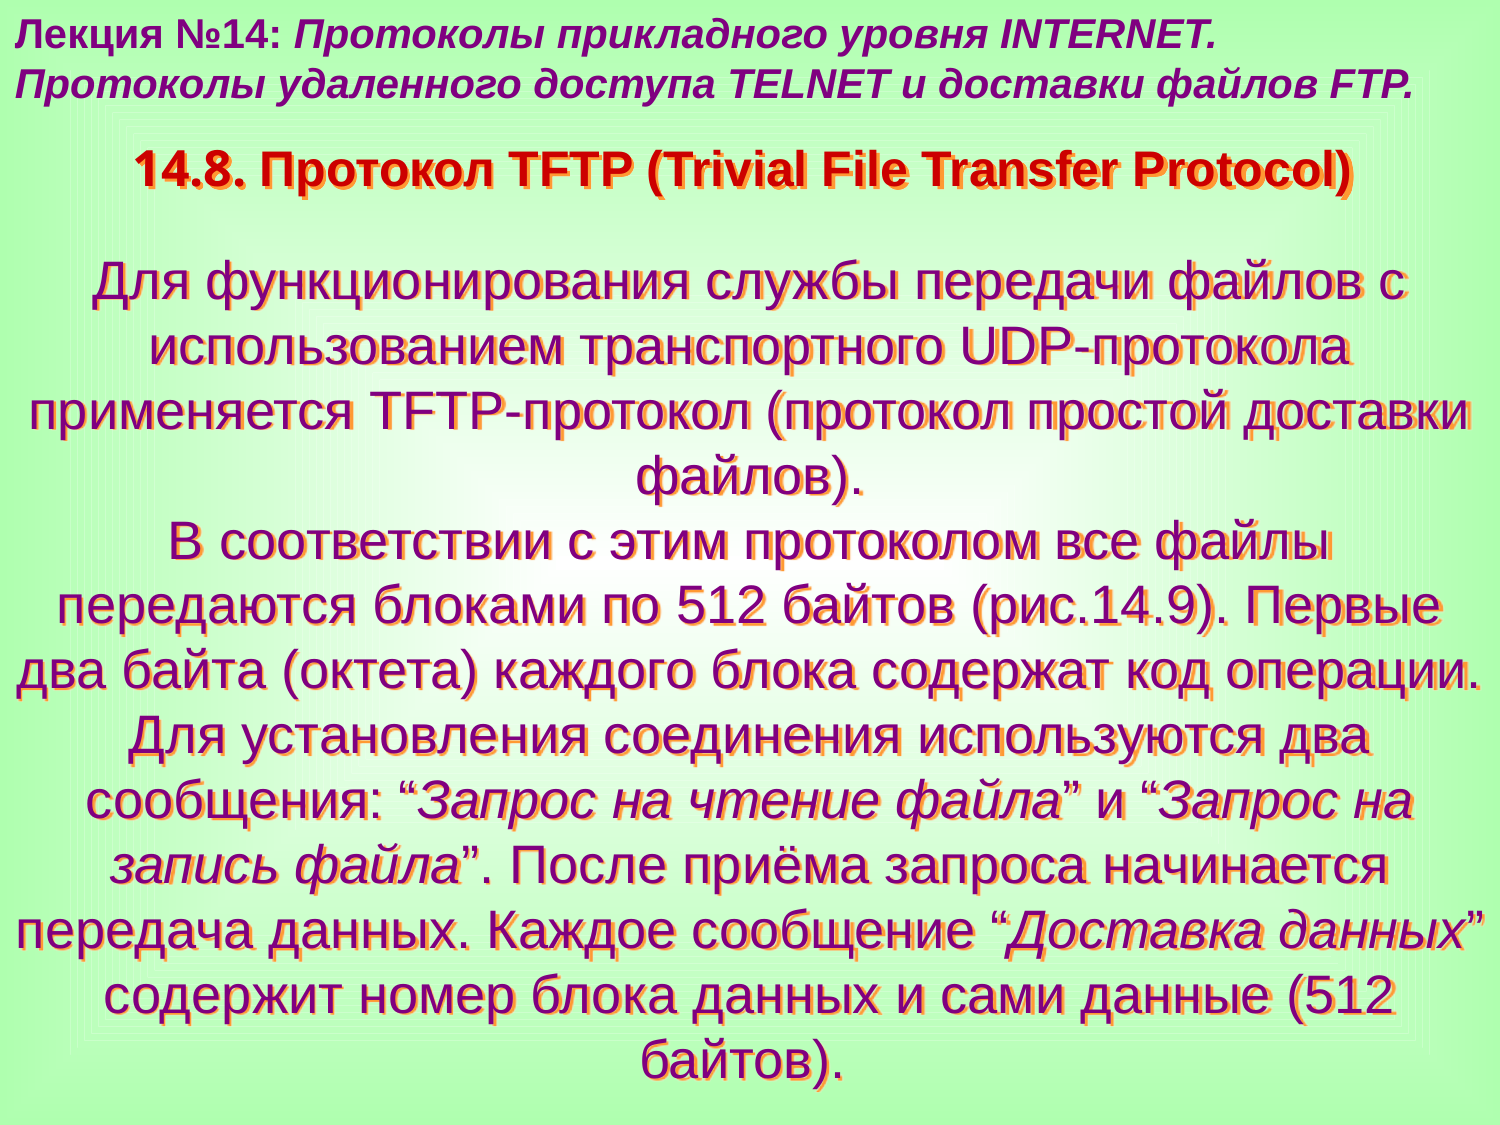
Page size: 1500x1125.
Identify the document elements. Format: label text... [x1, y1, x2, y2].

text_box Лекция №14: Протоколы прикладного уровня INTERNET. Протоколы удаленного доступа TELNET и доставки файлов FTP. [0, 0, 1500, 115]
text_box Для функционирования службы передачи файлов с использованием транспортного UDP-протокола применяется TFTP-протокол (протокол простой доставки файлов). В соответствии с этим протоколом все файлы передаются блоками по 512 байтов (рис.14.9). Первые два байта (октета) каждого блока содержат код операции. Для установления соединения используются два сообщения: “Запрос на чтение файла” и “Запрос на запись файла”. После приёма запроса начинается передача данных. Каждое сообщение “Доставка данных” содержит номер блока данных и сами данные (512 байтов). [0, 237, 1500, 1097]
text_box 14.8. Протокол TFTP (Trivial File Transfer Protocol) [0, 129, 1500, 205]
